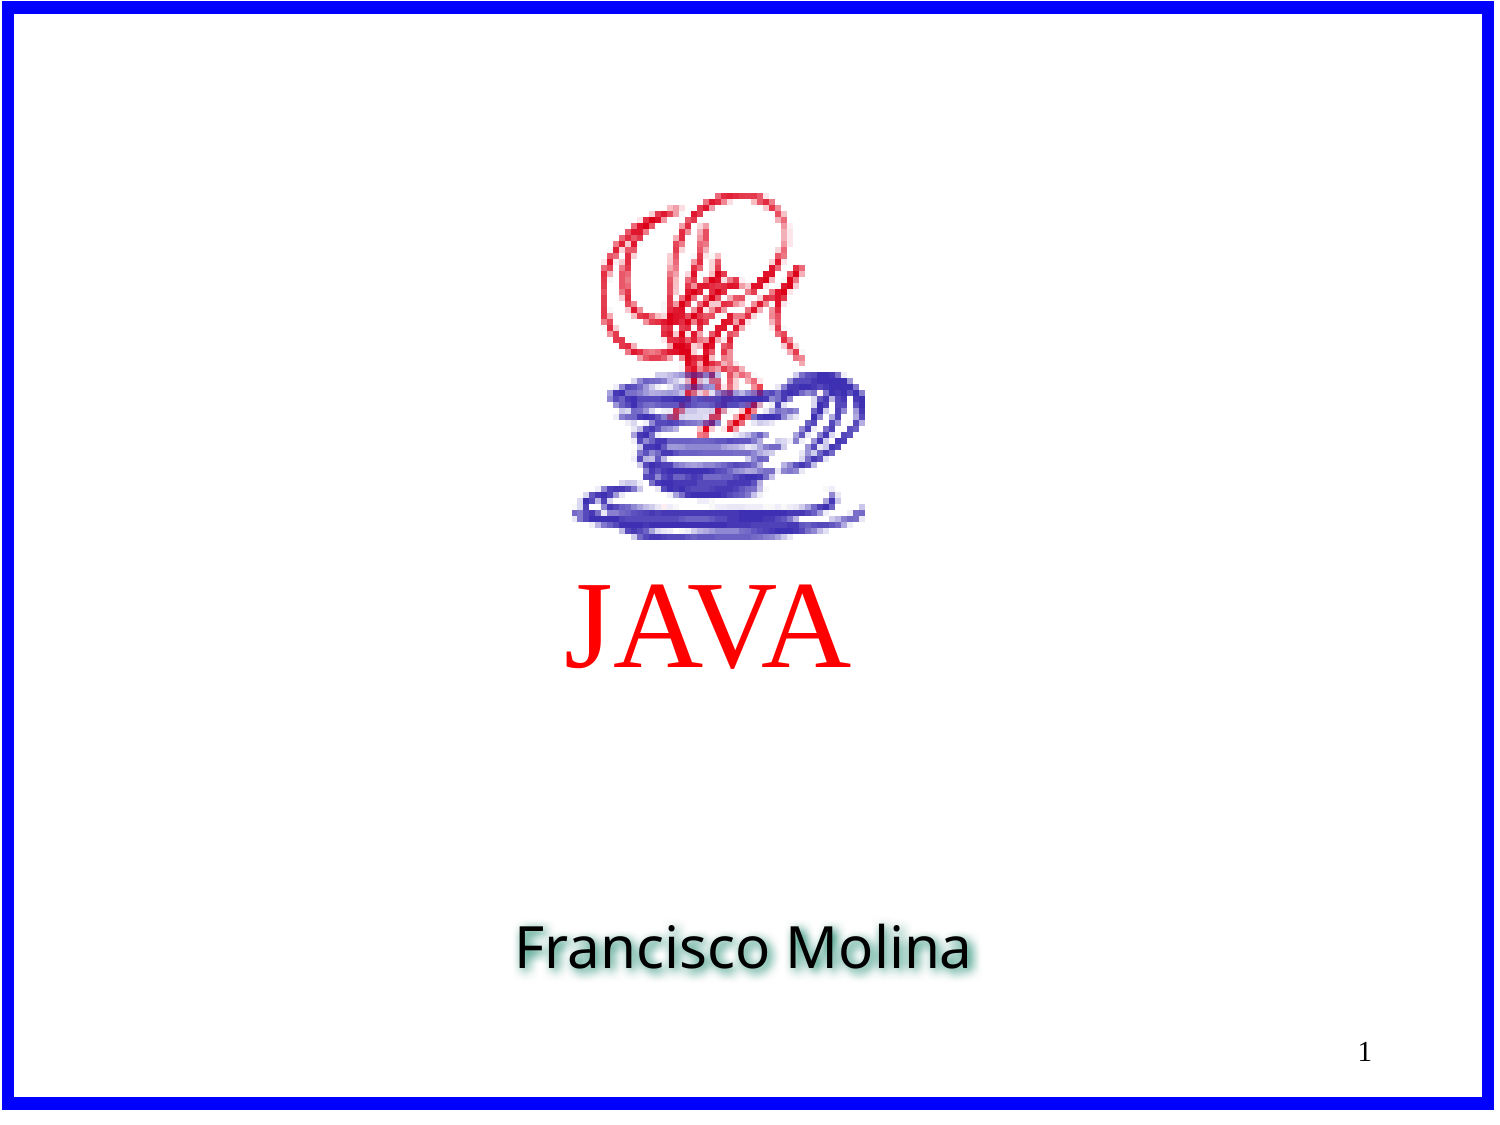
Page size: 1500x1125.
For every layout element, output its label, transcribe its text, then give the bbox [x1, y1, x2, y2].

text_box JAVA [549, 534, 900, 700]
title Francisco Molina [137, 875, 1350, 1025]
text_box ‹#› [1074, 1024, 1388, 1100]
picture [572, 182, 877, 546]
